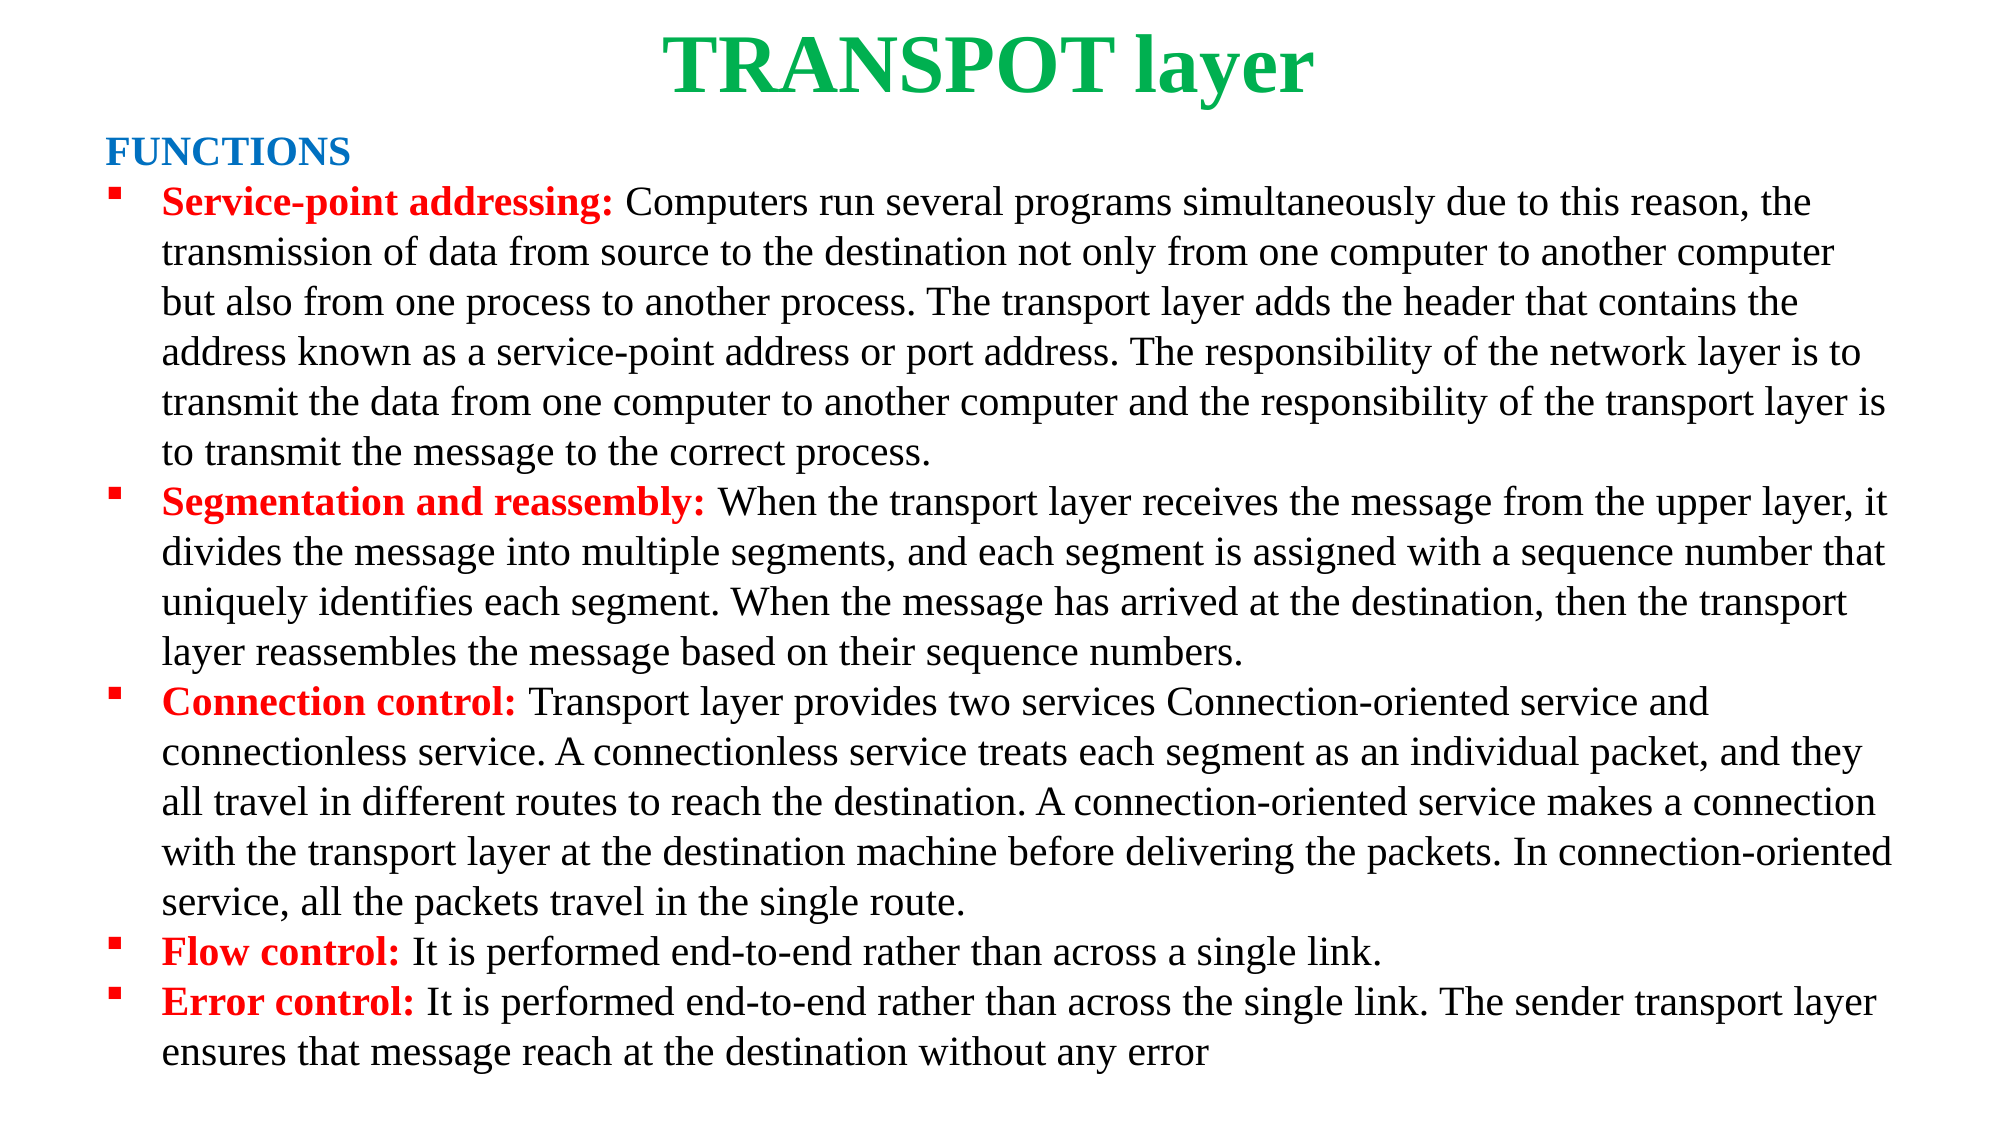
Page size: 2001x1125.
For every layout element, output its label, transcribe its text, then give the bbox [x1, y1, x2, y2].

text_box FUNCTIONS Service-point addressing: Computers run several programs simultaneously due to this reason, the transmission of data from source to the destination not only from one computer to another computer but also from one process to another process. The transport layer adds the header that contains the address known as a service-point address or port address. The responsibility of the network layer is to transmit the data from one computer to another computer and the responsibility of the transport layer is to transmit the message to the correct process. Segmentation and reassembly: When the transport layer receives the message from the upper layer, it divides the message into multiple segments, and each segment is assigned with a sequence number that uniquely identifies each segment. When the message has arrived at the destination, then the transport layer reassembles the message based on their sequence numbers. Connection control: Transport layer provides two services Connection-oriented service and connectionless service. A connectionless service treats each segment as an individual packet, and they all travel in different routes to reach the destination. A connection-oriented service makes a connection with the transport layer at the destination machine before delivering the packets. In connection-oriented service, all the packets travel in the single route. Flow control: It is performed end-to-end rather than across a single link. Error control: It is performed end-to-end rather than across the single link. The sender transport layer ensures that message reach at the destination without any error [90, 116, 1910, 1082]
text_box TRANSPOT layer [648, 1, 1352, 116]
